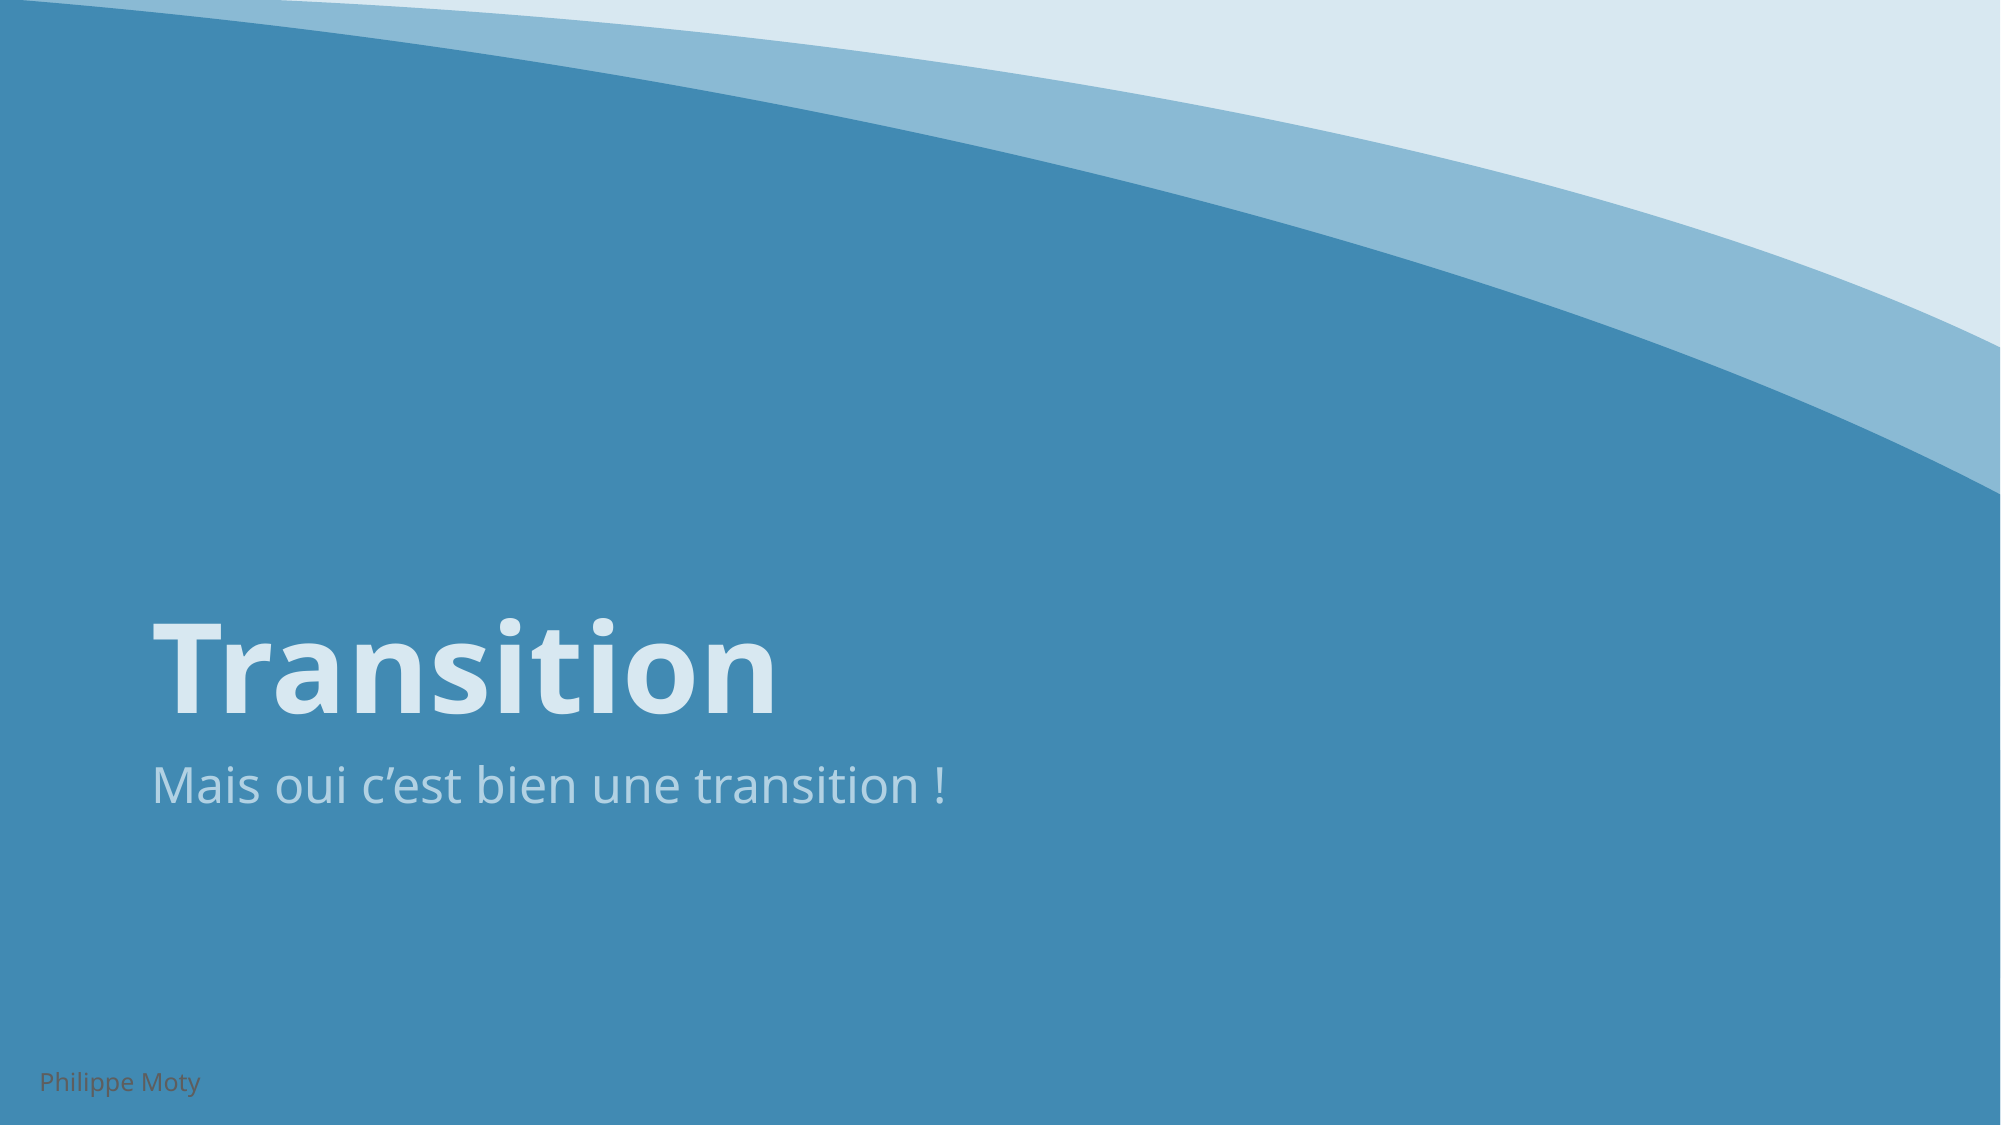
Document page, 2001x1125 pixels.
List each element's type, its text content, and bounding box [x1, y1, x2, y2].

title Transition [136, 469, 1862, 749]
list Mais oui c’est bien une transition ! [136, 752, 1862, 999]
